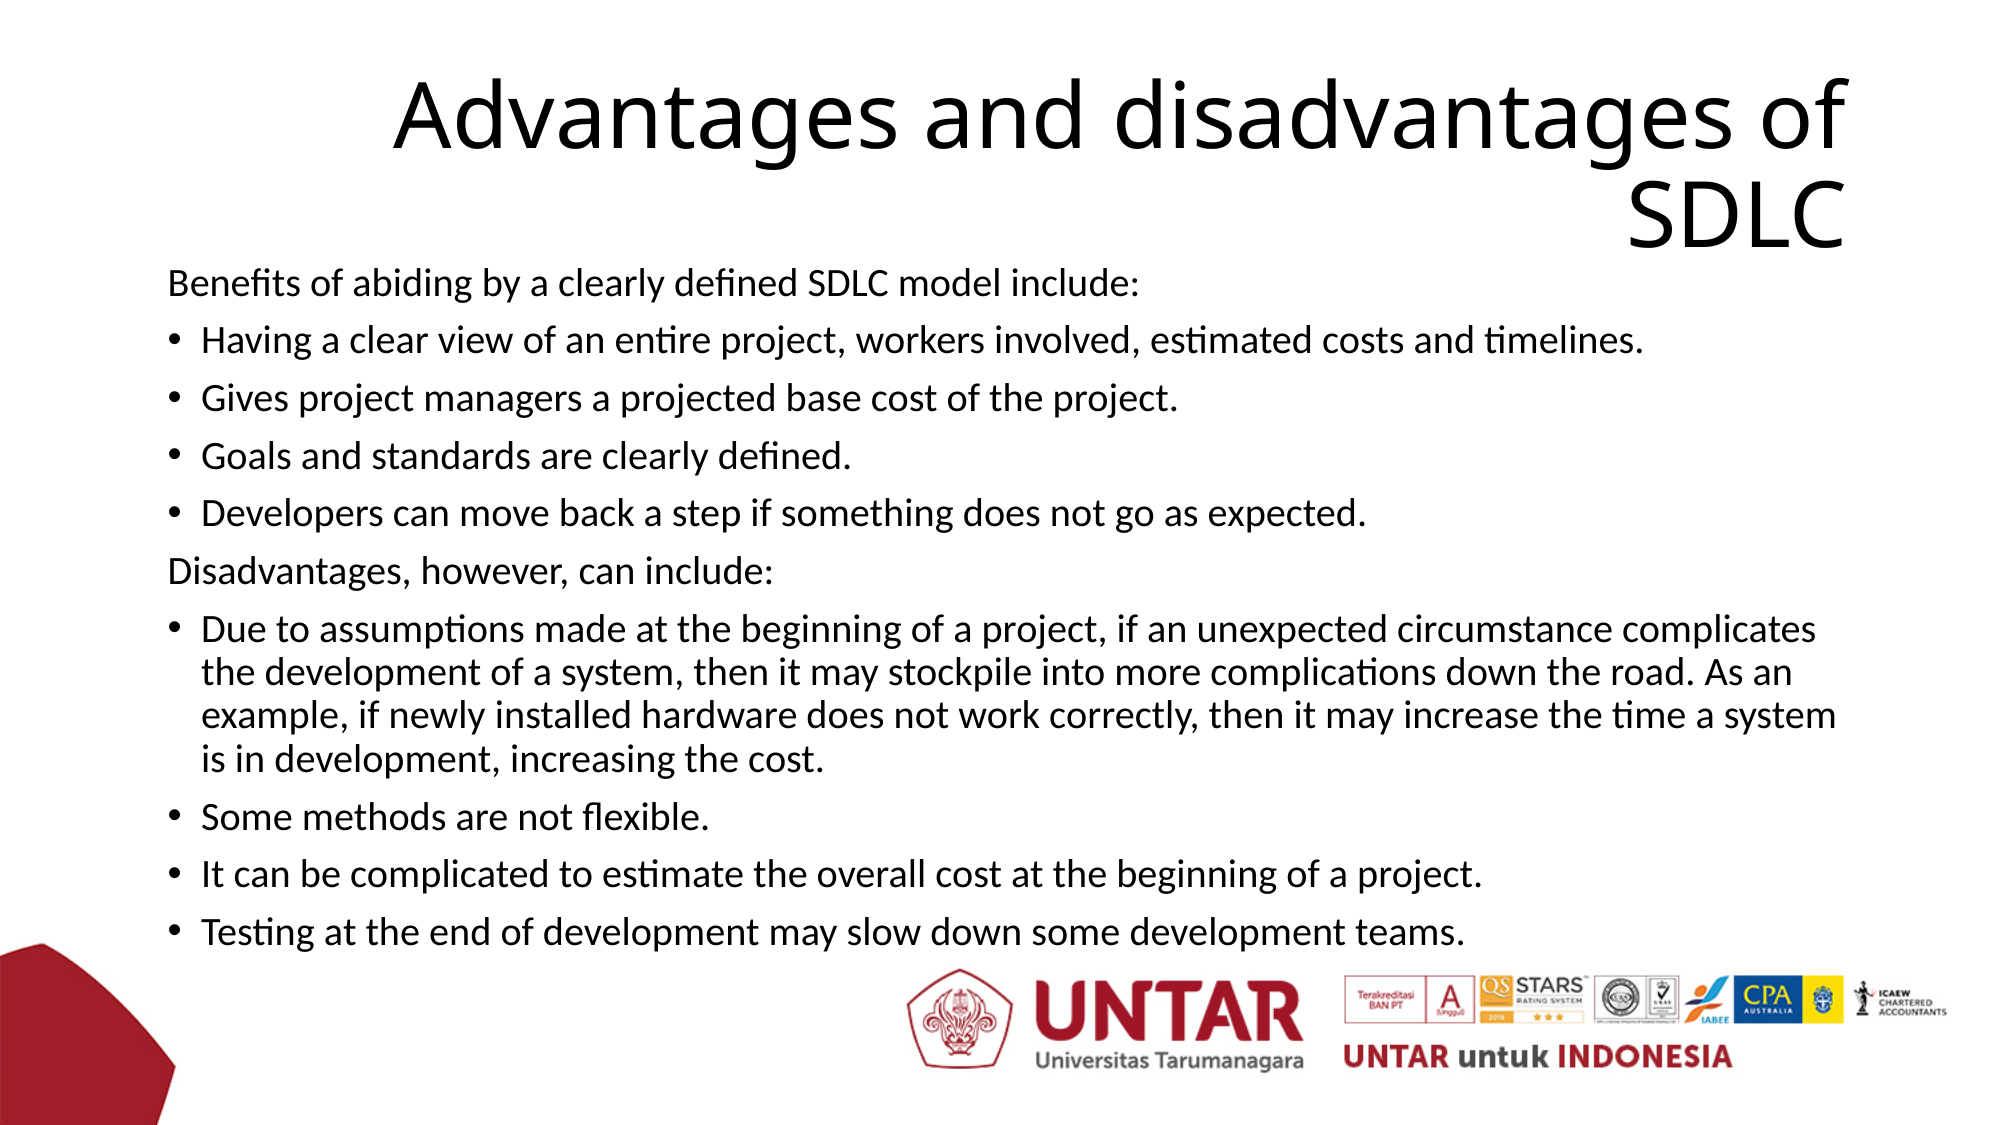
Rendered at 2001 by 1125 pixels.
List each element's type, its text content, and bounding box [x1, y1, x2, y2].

picture [0, 0, 2001, 1125]
title Advantages and disadvantages of SDLC [137, 59, 1863, 278]
list Benefits of abiding by a clearly defined SDLC model include: Having a clear view of an entire project, workers involved, estimated costs and timelines. Gives project managers a projected base cost of the project. Goals and standards are clearly defined. Developers can move back a step if something does not go as expected. Disadvantages, however, can include: Due to assumptions made at the beginning of a project, if an unexpected circumstance complicates the development of a system, then it may stockpile into more complications down the road. As an example, if newly installed hardware does not work correctly, then it may increase the time a system is in development, increasing the cost. Some methods are not flexible. It can be complicated to estimate the overall cost at the beginning of a project. Testing at the end of development may slow down some development teams. [152, 253, 1878, 968]
